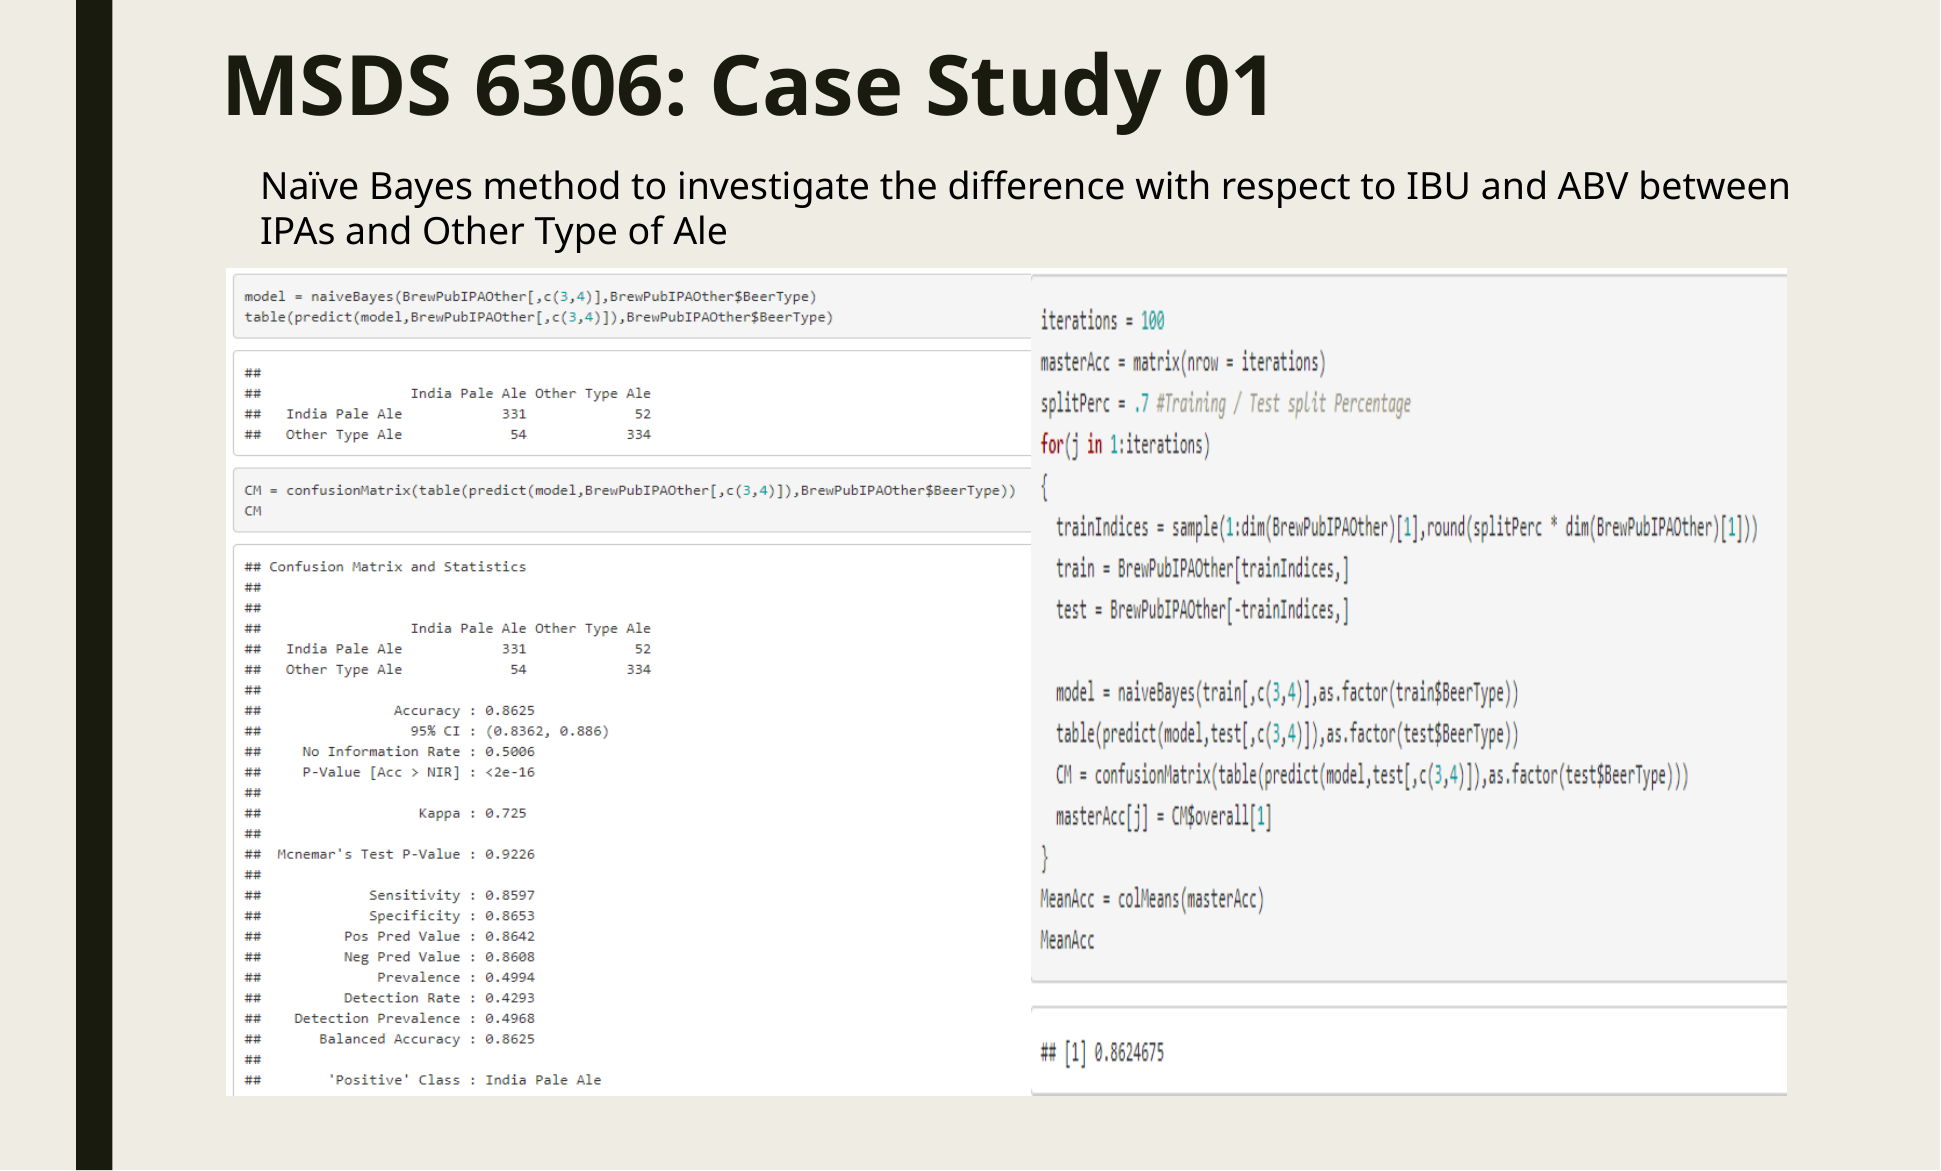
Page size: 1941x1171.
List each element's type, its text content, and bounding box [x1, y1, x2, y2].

title MSDS 6306: Case Study 01 [206, 36, 1611, 122]
picture [226, 268, 1787, 1096]
text_box Naïve Bayes method to investigate the difference with respect to IBU and ABV between IPAs and Other Type of Ale [245, 154, 1813, 260]
text_box [189, 122, 1813, 290]
